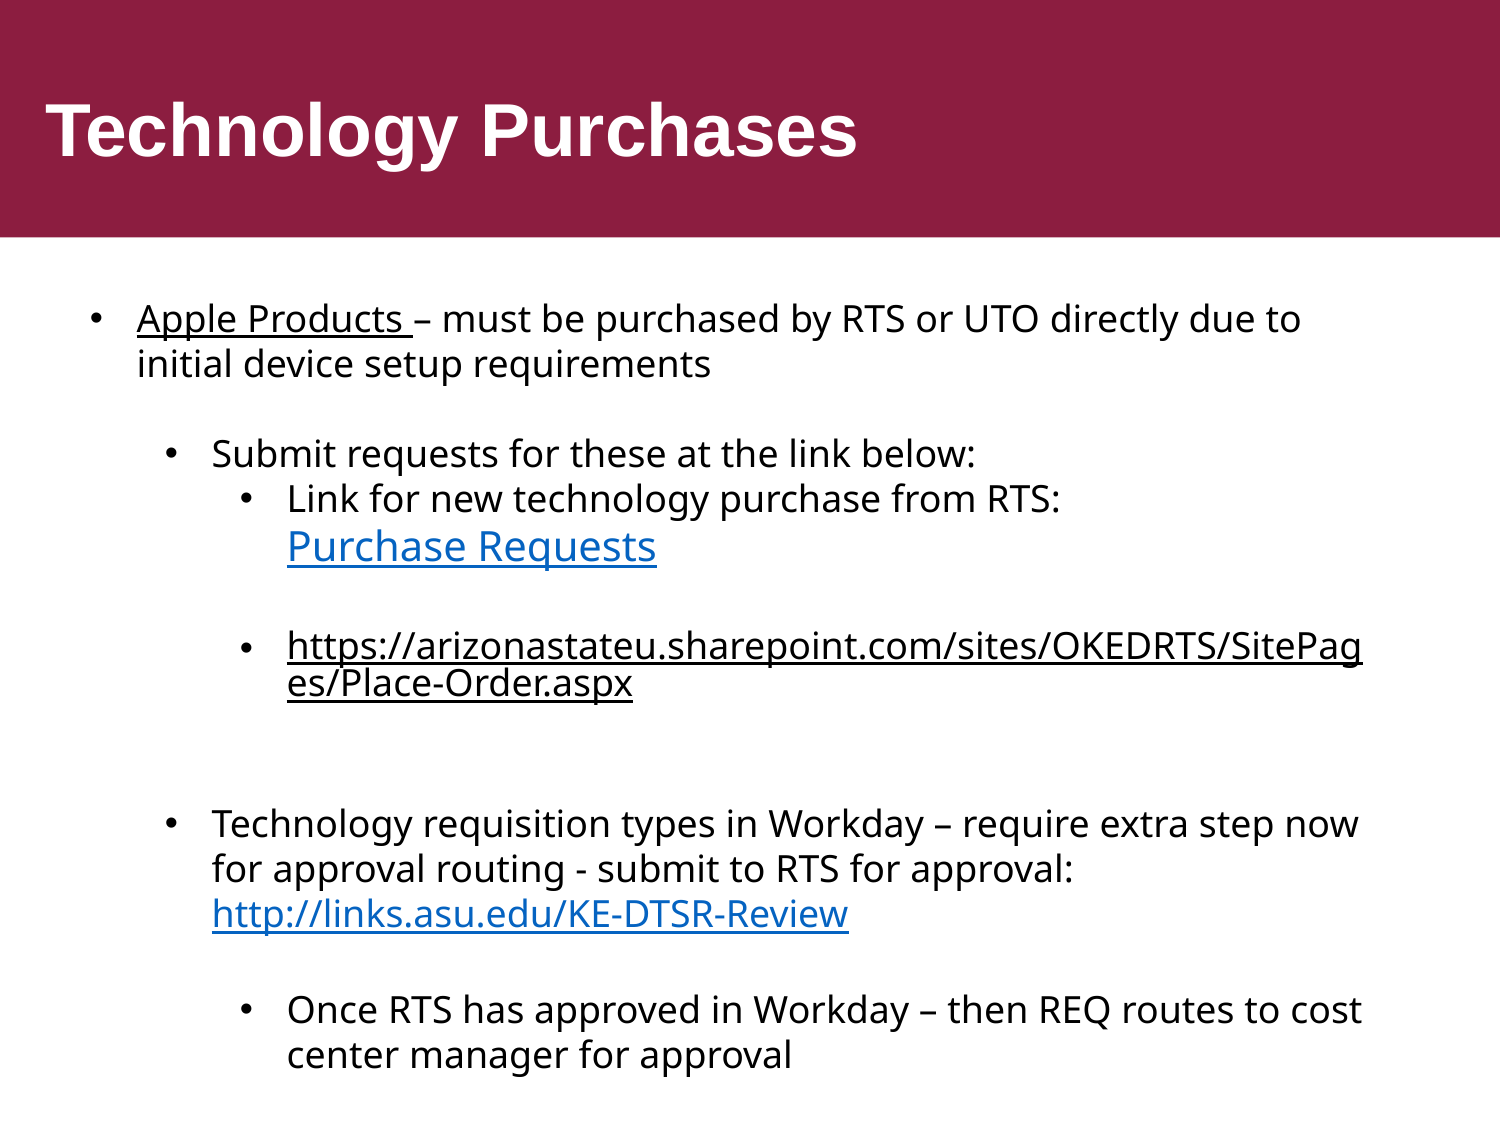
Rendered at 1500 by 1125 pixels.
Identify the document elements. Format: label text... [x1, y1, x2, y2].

title Technology Purchases [37, 23, 1332, 241]
text_box Apple Products – must be purchased by RTS or UTO directly due to initial device setup requirements Submit requests for these at the link below: Link for new technology purchase from RTS: Purchase Requests https://arizonastateu.sharepoint.com/sites/OKEDRTS/SitePages/Place-Order.aspx Technology requisition types in Workday – require extra step now for approval routing - submit to RTS for approval: http://links.asu.edu/KE-DTSR-Review Once RTS has approved in Workday – then REQ routes to cost center manager for approval [75, 287, 1388, 1047]
